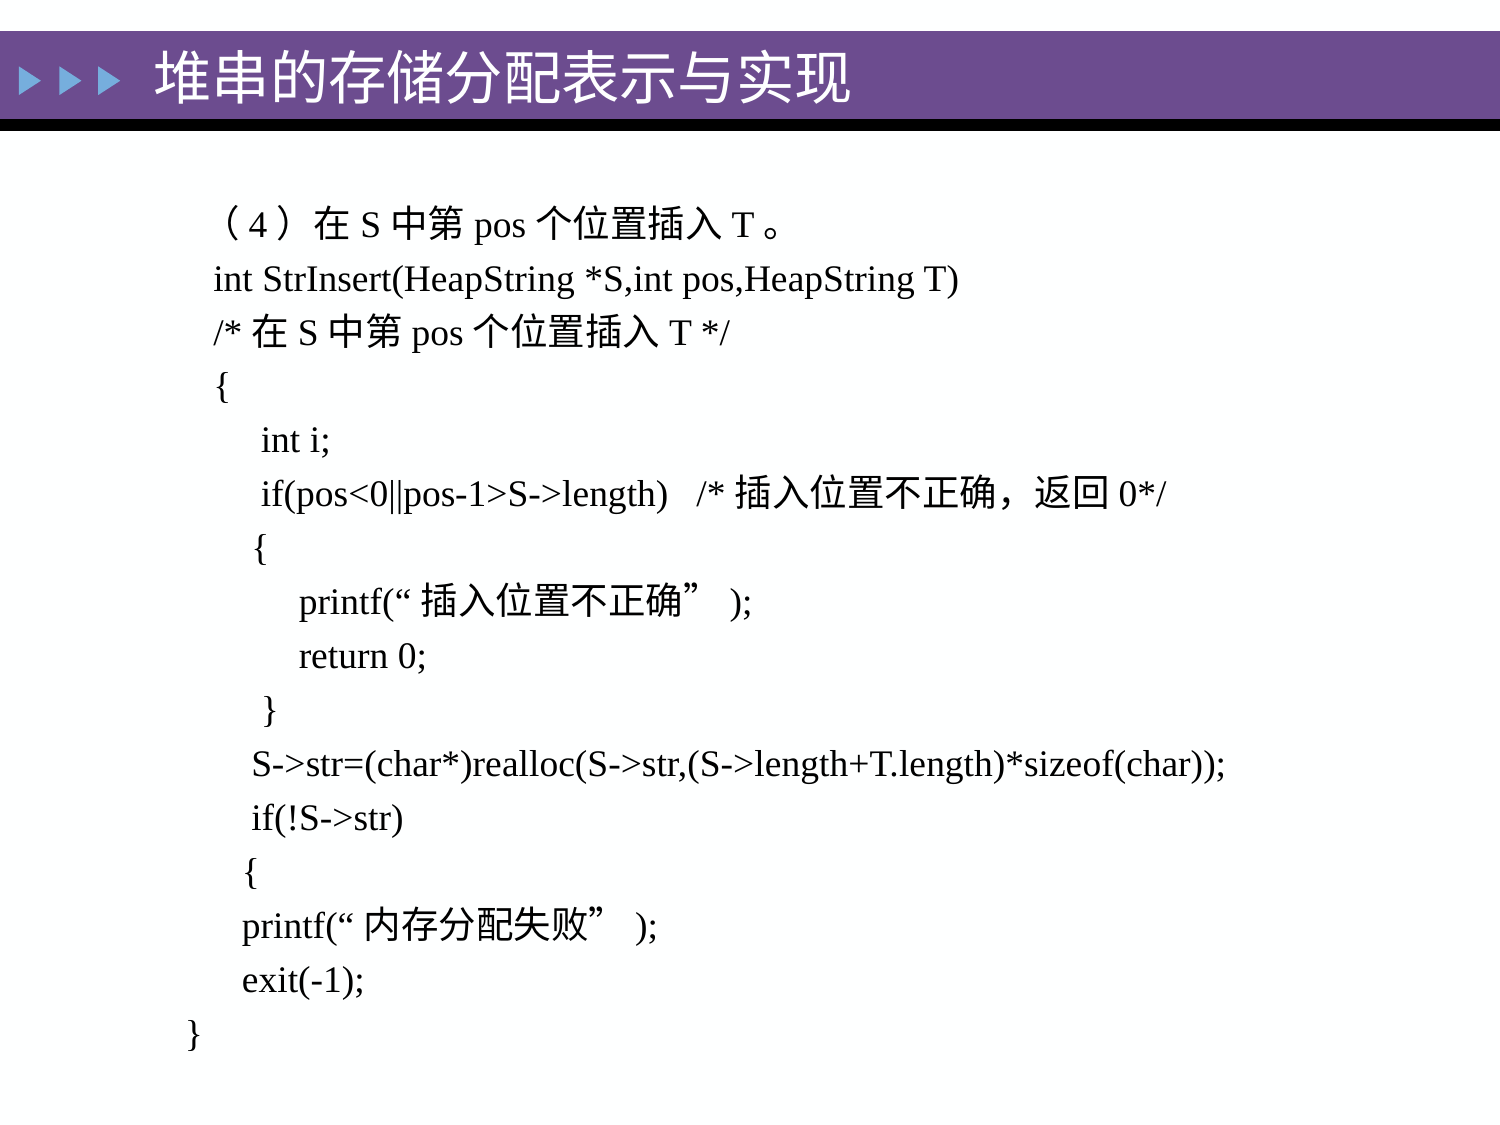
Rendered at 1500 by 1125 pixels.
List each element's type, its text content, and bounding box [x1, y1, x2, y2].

title 堆串的存储分配表示与实现 [138, 38, 1189, 114]
list （4）在S中第pos个位置插入T。 int StrInsert(HeapString *S,int pos,HeapString T) /*在S中第pos个位置插入T */ { int i; if(pos<0||pos-1>S->length) /*插入位置不正确，返回0*/ { printf(“插入位置不正确”); return 0; } S->str=(char*)realloc(S->str,(S->length+T.length)*sizeof(char)); if(!S->str) { printf(“内存分配失败”); exit(-1); } [81, 183, 1436, 1081]
